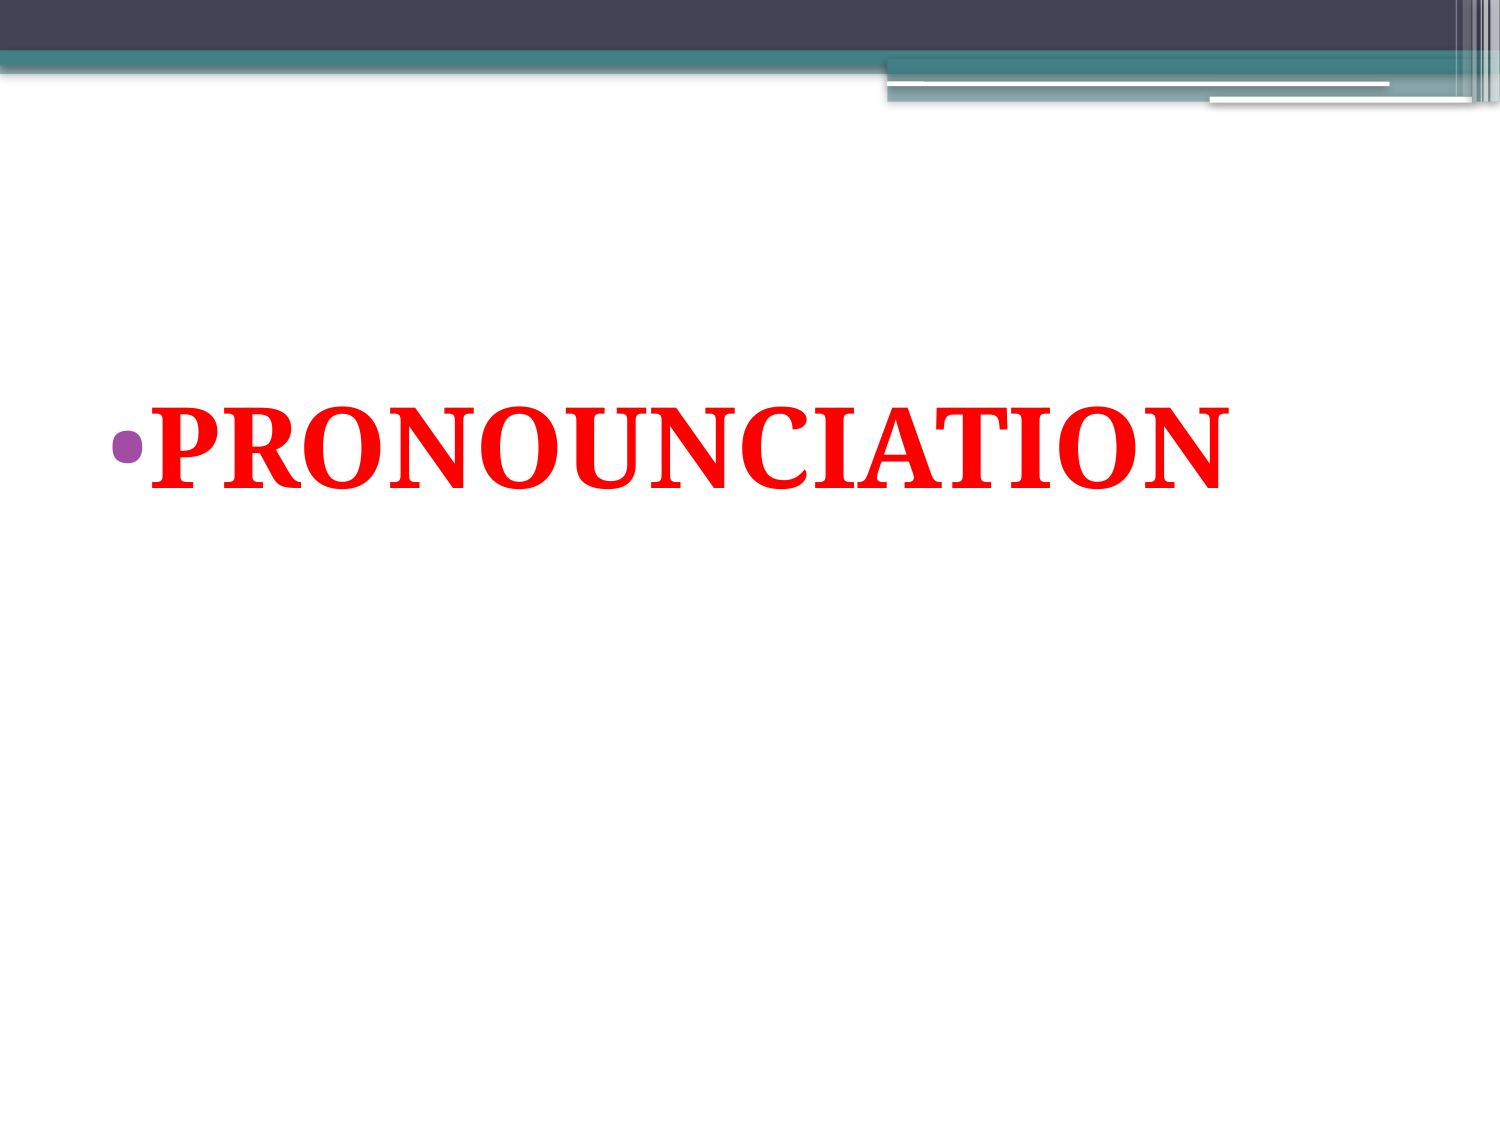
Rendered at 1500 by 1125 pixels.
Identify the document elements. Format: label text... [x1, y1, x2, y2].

list PRONOUNCIATION [75, 368, 1425, 1079]
